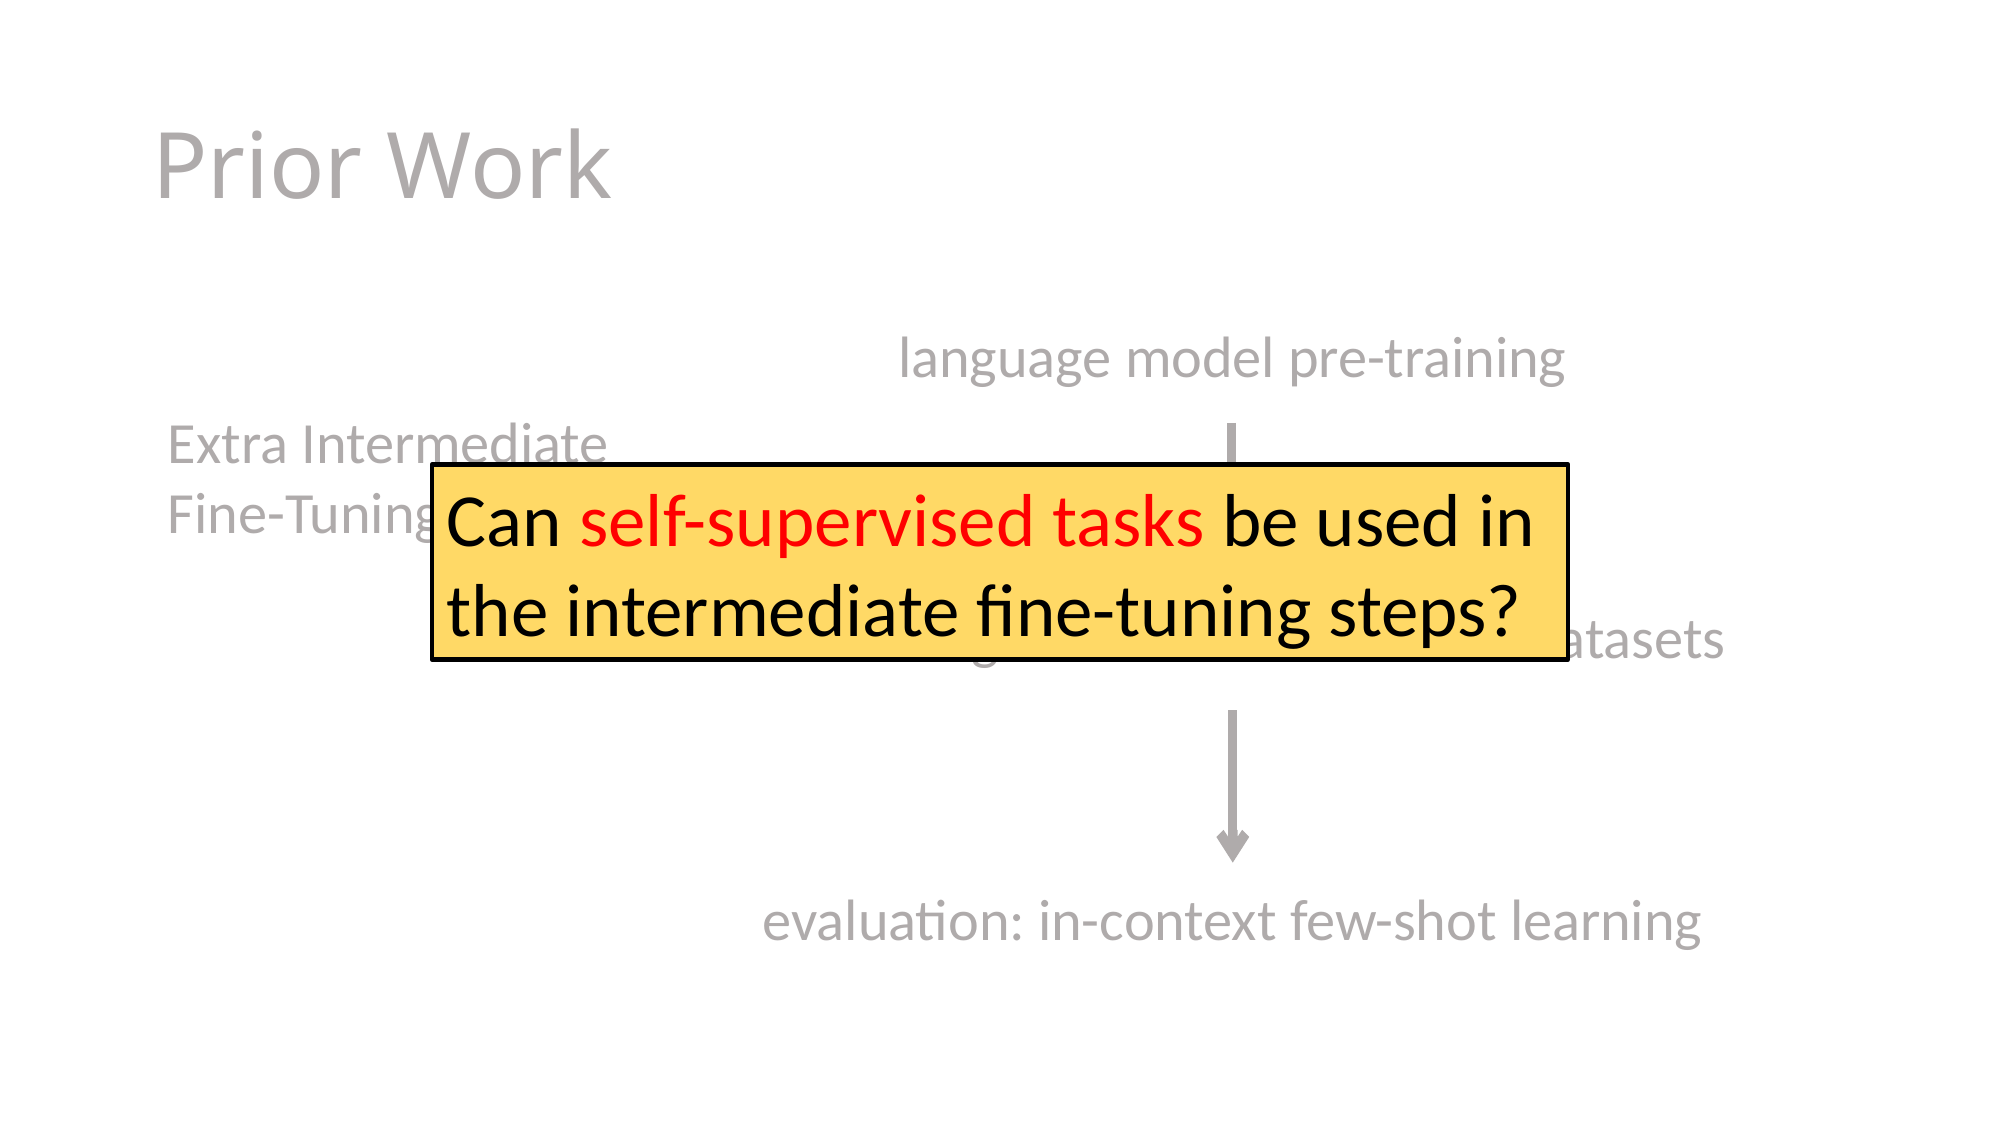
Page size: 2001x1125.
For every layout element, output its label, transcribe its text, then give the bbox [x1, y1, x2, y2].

text_box Extra Intermediate Fine-Tuning Step [153, 397, 727, 553]
title Prior Work [137, 59, 1863, 278]
text_box language model pre-training [883, 311, 1582, 397]
text_box Can self-supervised tasks be used in the intermediate fine-tuning steps? [431, 464, 1568, 660]
text_box evaluation: in-context few-shot learning [747, 874, 1718, 960]
text_box fine-tuning on human-annotated datasets [724, 593, 1741, 678]
